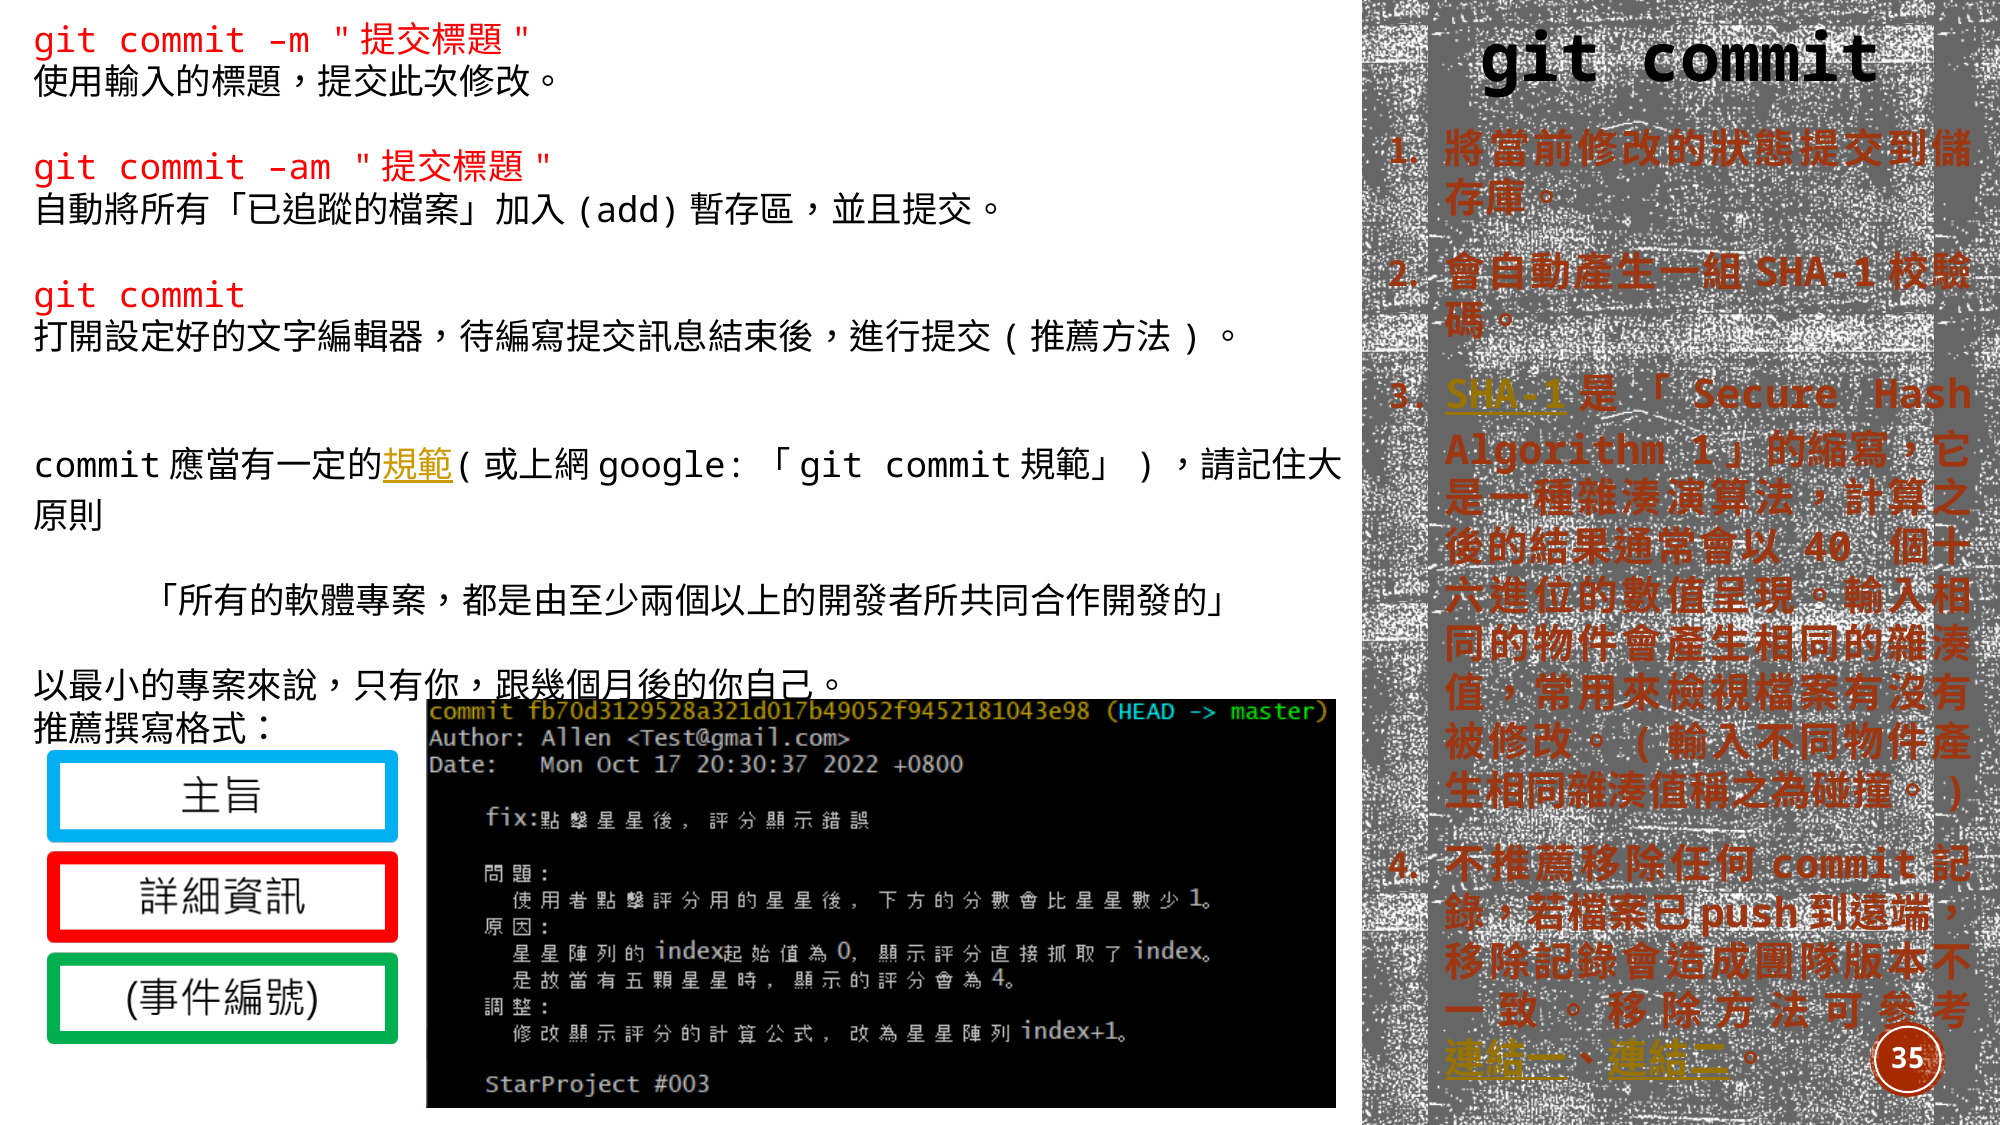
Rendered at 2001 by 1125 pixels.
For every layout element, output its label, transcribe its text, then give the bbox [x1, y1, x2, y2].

slide_number 40 [1362, 0, 2000, 1125]
title git commit [1368, 9, 1994, 104]
list 將當前修改的狀態提交到儲存庫。 會自動產生一組SHA-1校驗碼。 SHA-1是「Secure Hash Algorithm 1」的縮寫，它是一種雜湊演算法，計算之後的結果通常會以 40 個十六進位的數值呈現。輸入相同的物件會產生相同的雜湊值，常用來檢視檔案有沒有被修改。(輸入不同物件產生相同雜湊值稱之為碰撞。) 不推薦移除任何commit記錄，若檔案已push到遠端，移除記錄會造成團隊版本不一致。移除方法可參考連結一、連結二。 [1373, 115, 1988, 1108]
picture [61, 764, 384, 829]
text_box git commit –m "提交標題" 使用輸入的標題，提交此次修改。 git commit –am "提交標題" 自動將所有「已追蹤的檔案」加入(add)暫存區，並且提交。 git commit 打開設定好的文字編輯器，待編寫提交訊息結束後，進行提交(推薦方法)。 commit應當有一定的規範(或上網google:「git commit規範」)，請記住大原則 「所有的軟體專案，都是由至少兩個以上的開發者所共同合作開發的」 以最小的專案來說，只有你，跟幾個月後的你自己。 推薦撰寫格式： [18, 9, 1368, 884]
picture [47, 840, 398, 1048]
picture [426, 699, 1336, 1108]
